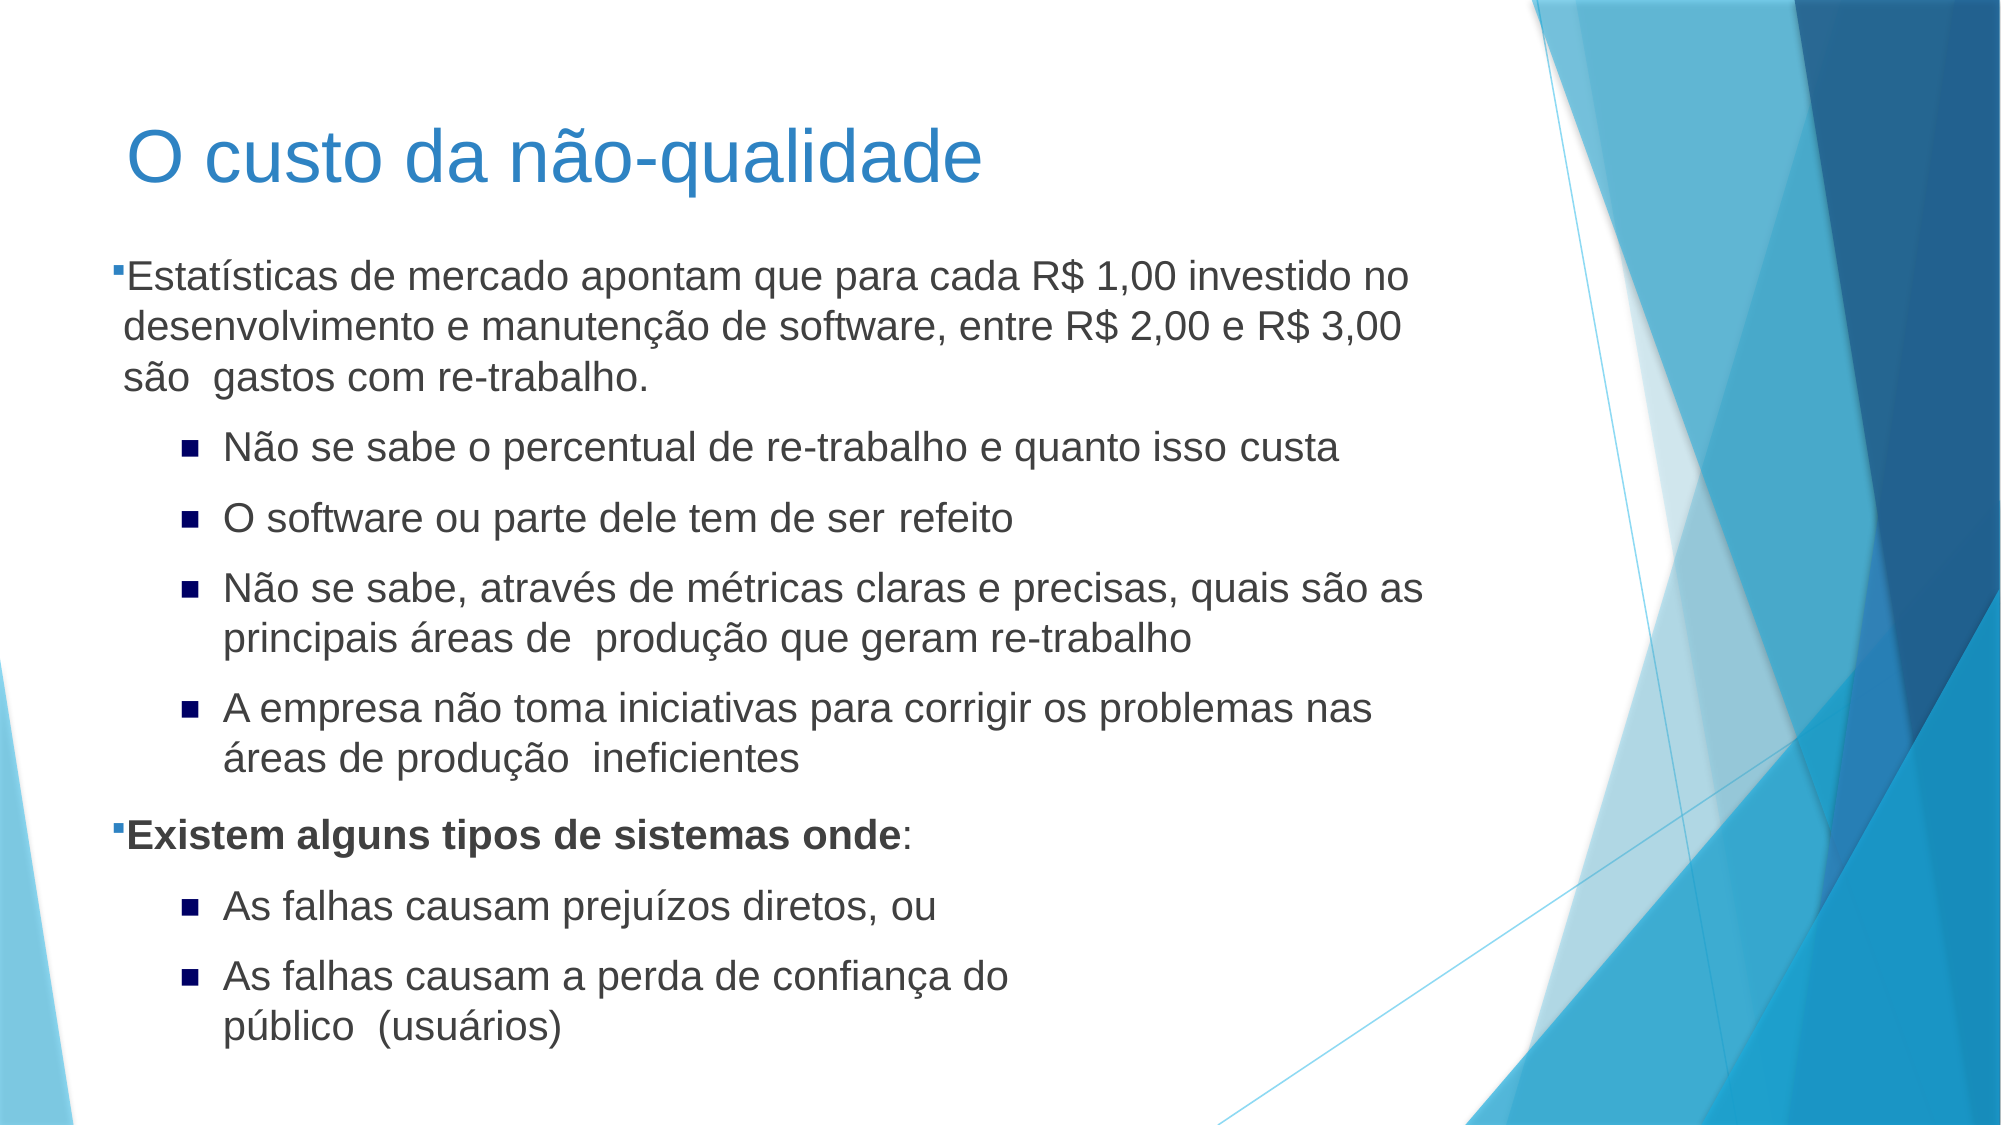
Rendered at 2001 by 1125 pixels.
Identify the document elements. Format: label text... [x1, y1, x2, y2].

list Estatísticas de mercado apontam que para cada R$ 1,00 investido no desenvolvimento e manutenção de software, entre R$ 2,00 e R$ 3,00 são gastos com re-trabalho. Não se sabe o percentual de re-trabalho e quanto isso custa O software ou parte dele tem de ser refeito Não se sabe, através de métricas claras e precisas, quais são as principais áreas de produção que geram re-trabalho A empresa não toma iniciativas para corrigir os problemas nas áreas de produção ineficientes Existem alguns tipos de sistemas onde: As falhas causam prejuízos diretos, ou As falhas causam a perda de confiança do público (usuários) [111, 249, 1522, 1049]
title O custo da não-qualidade [111, 99, 1522, 249]
